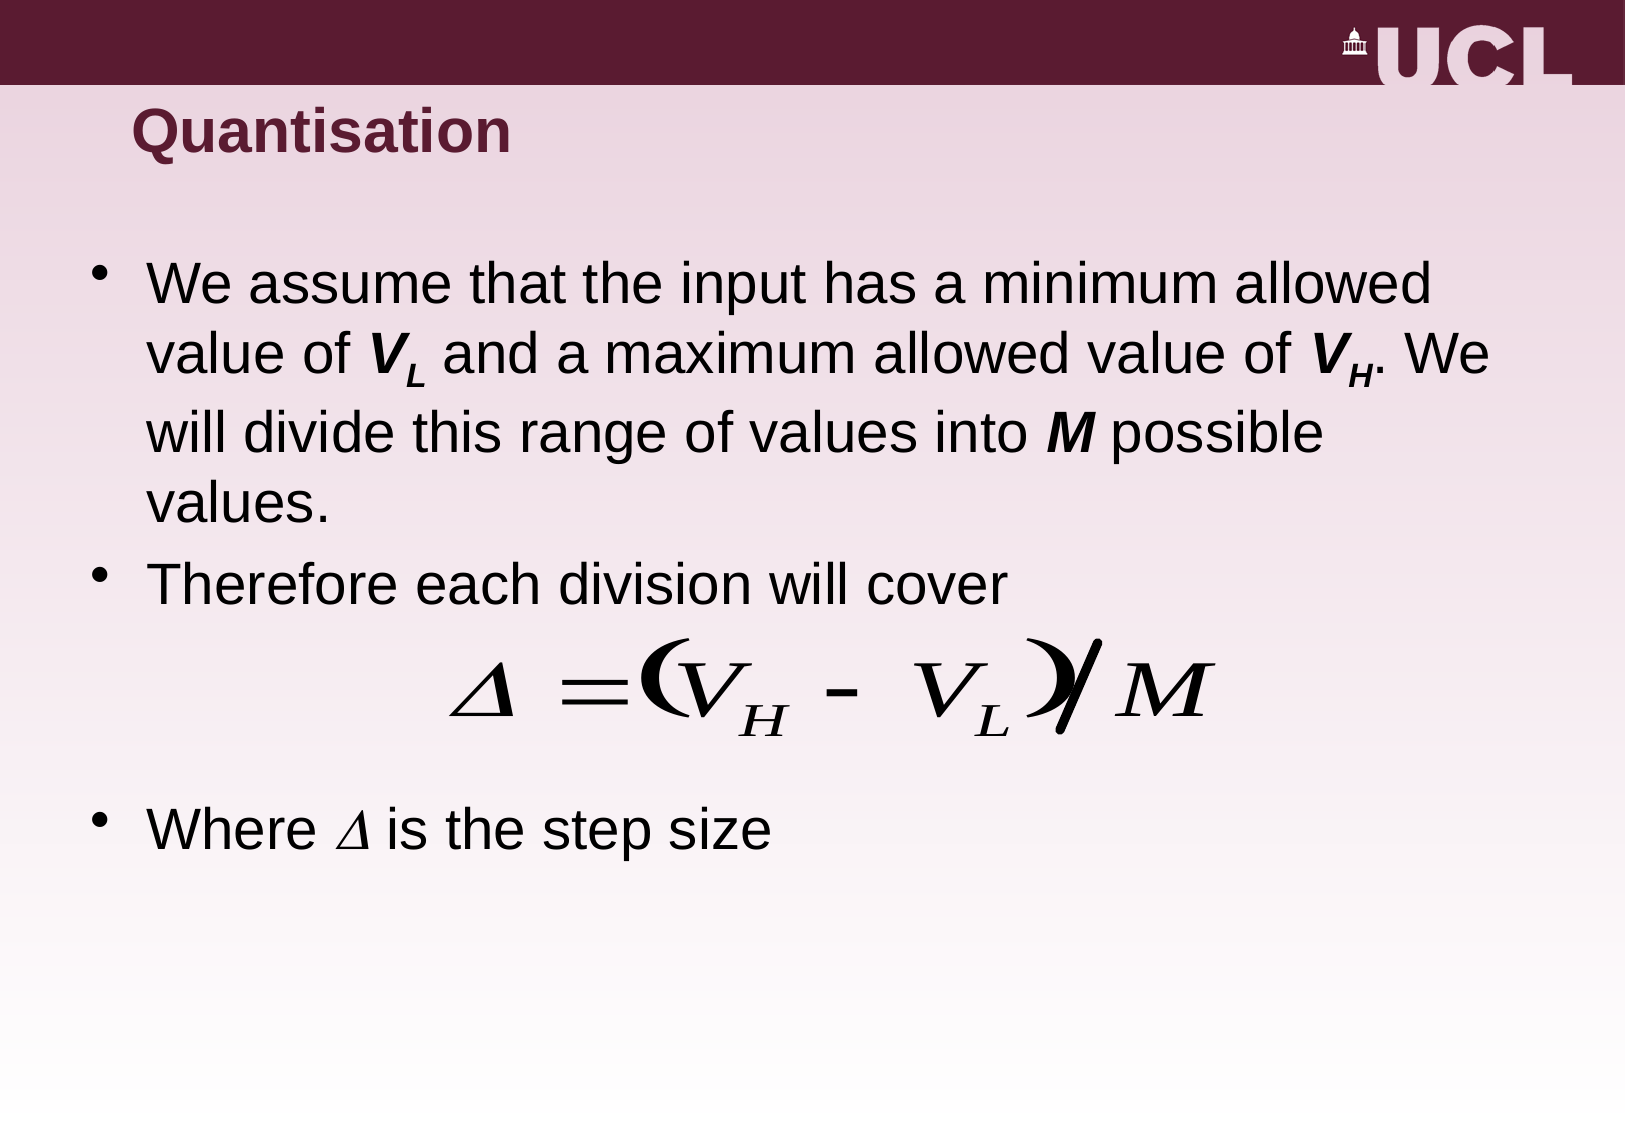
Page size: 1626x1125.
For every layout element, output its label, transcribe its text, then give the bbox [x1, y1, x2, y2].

picture [0, 0, 1625, 85]
title Quantisation [115, 81, 1625, 296]
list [436, 635, 1230, 751]
list We assume that the input has a minimum allowed value of VL and a maximum allowed value of VH. We will divide this range of values into M possible values. Therefore each division will cover Where  is the step size [74, 237, 1530, 1048]
